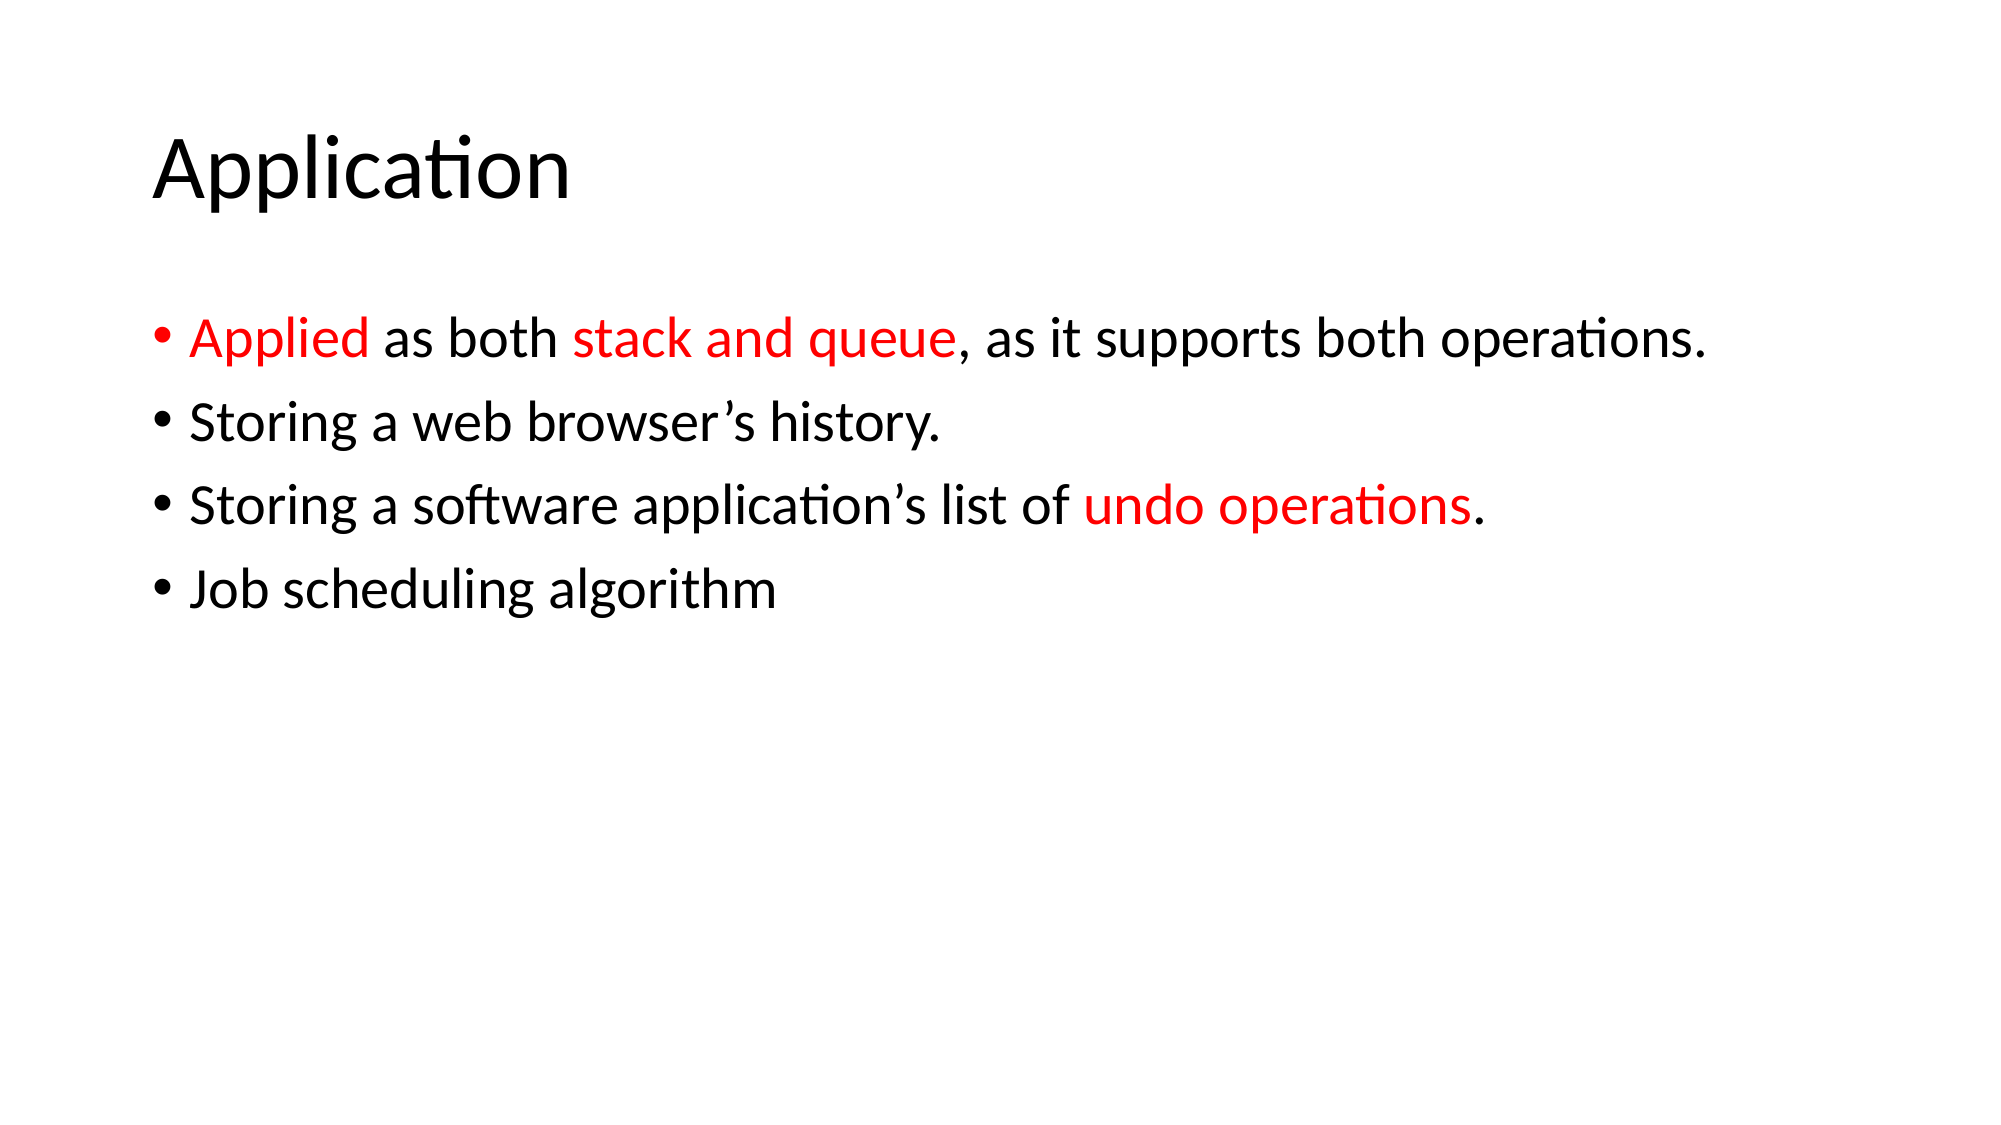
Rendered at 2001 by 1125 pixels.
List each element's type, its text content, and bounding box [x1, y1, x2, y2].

title Application [137, 59, 1863, 278]
list Applied as both stack and queue, as it supports both operations. Storing a web browser’s history. Storing a software application’s list of undo operations. Job scheduling algorithm [137, 299, 1863, 1014]
